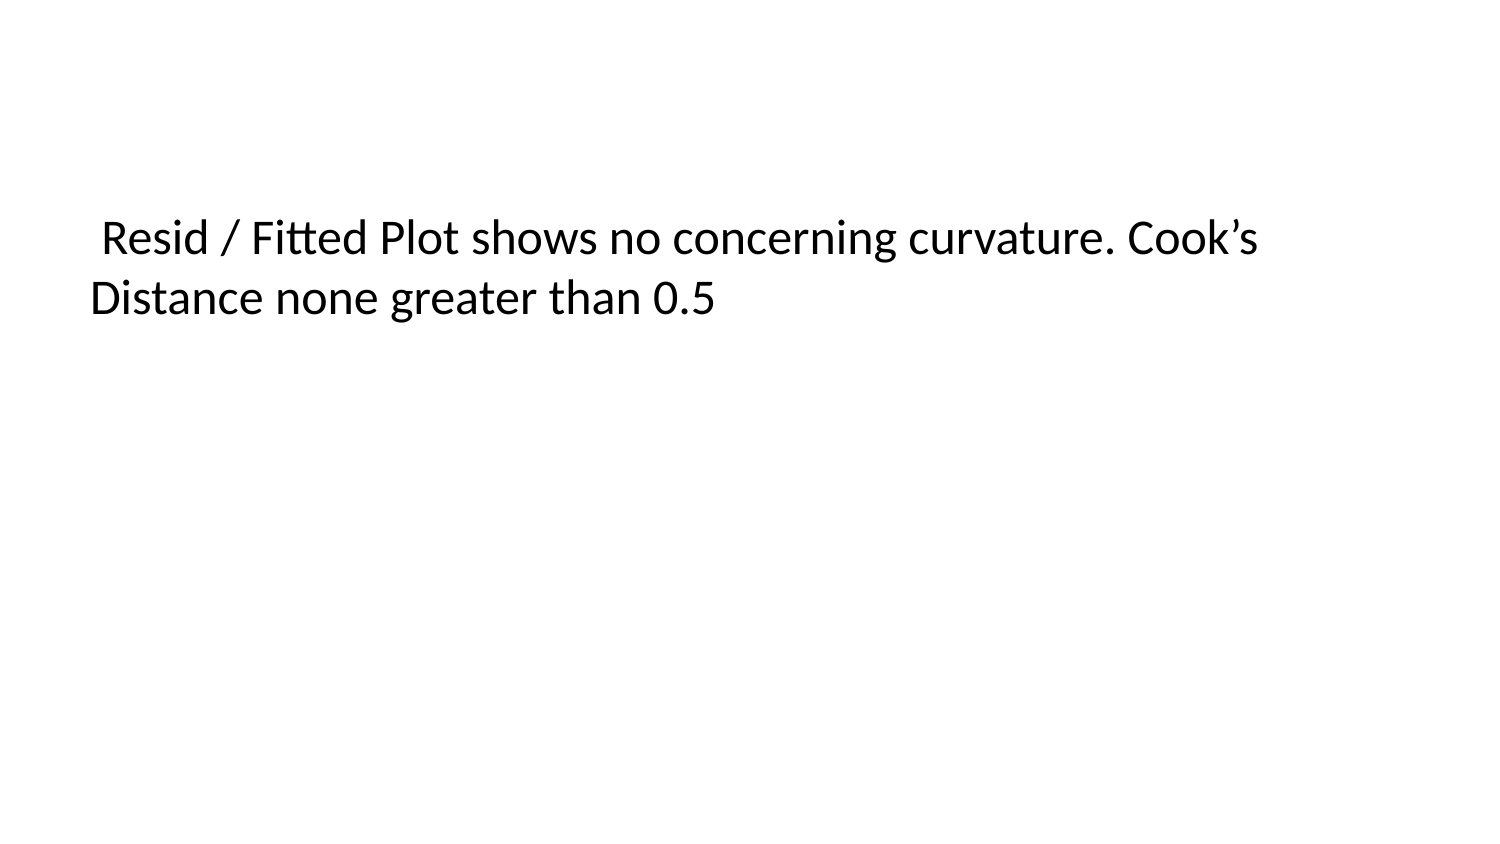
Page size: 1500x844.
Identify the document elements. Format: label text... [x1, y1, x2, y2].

list Resid / Fitted Plot shows no concerning curvature. Cook’s Distance none greater than 0.5 [75, 196, 1425, 754]
